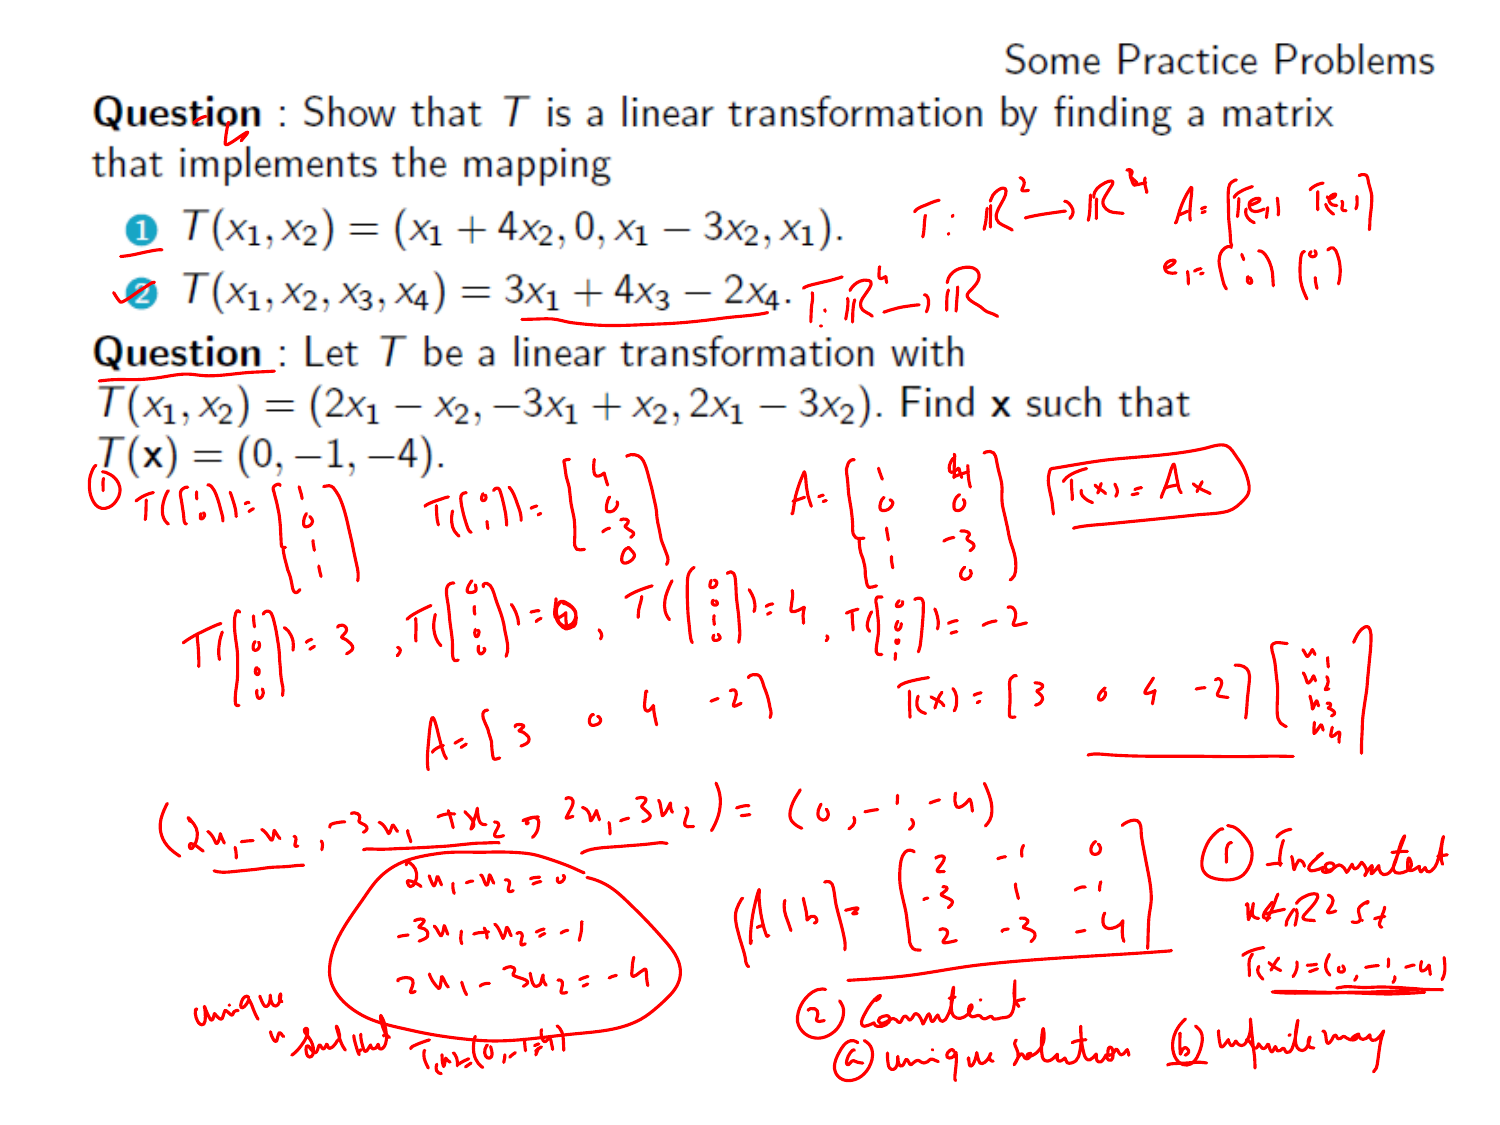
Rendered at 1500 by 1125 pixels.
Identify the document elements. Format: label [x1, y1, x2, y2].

picture [1170, 472, 1175, 482]
picture [1050, 447, 1246, 482]
picture [60, 42, 1448, 482]
